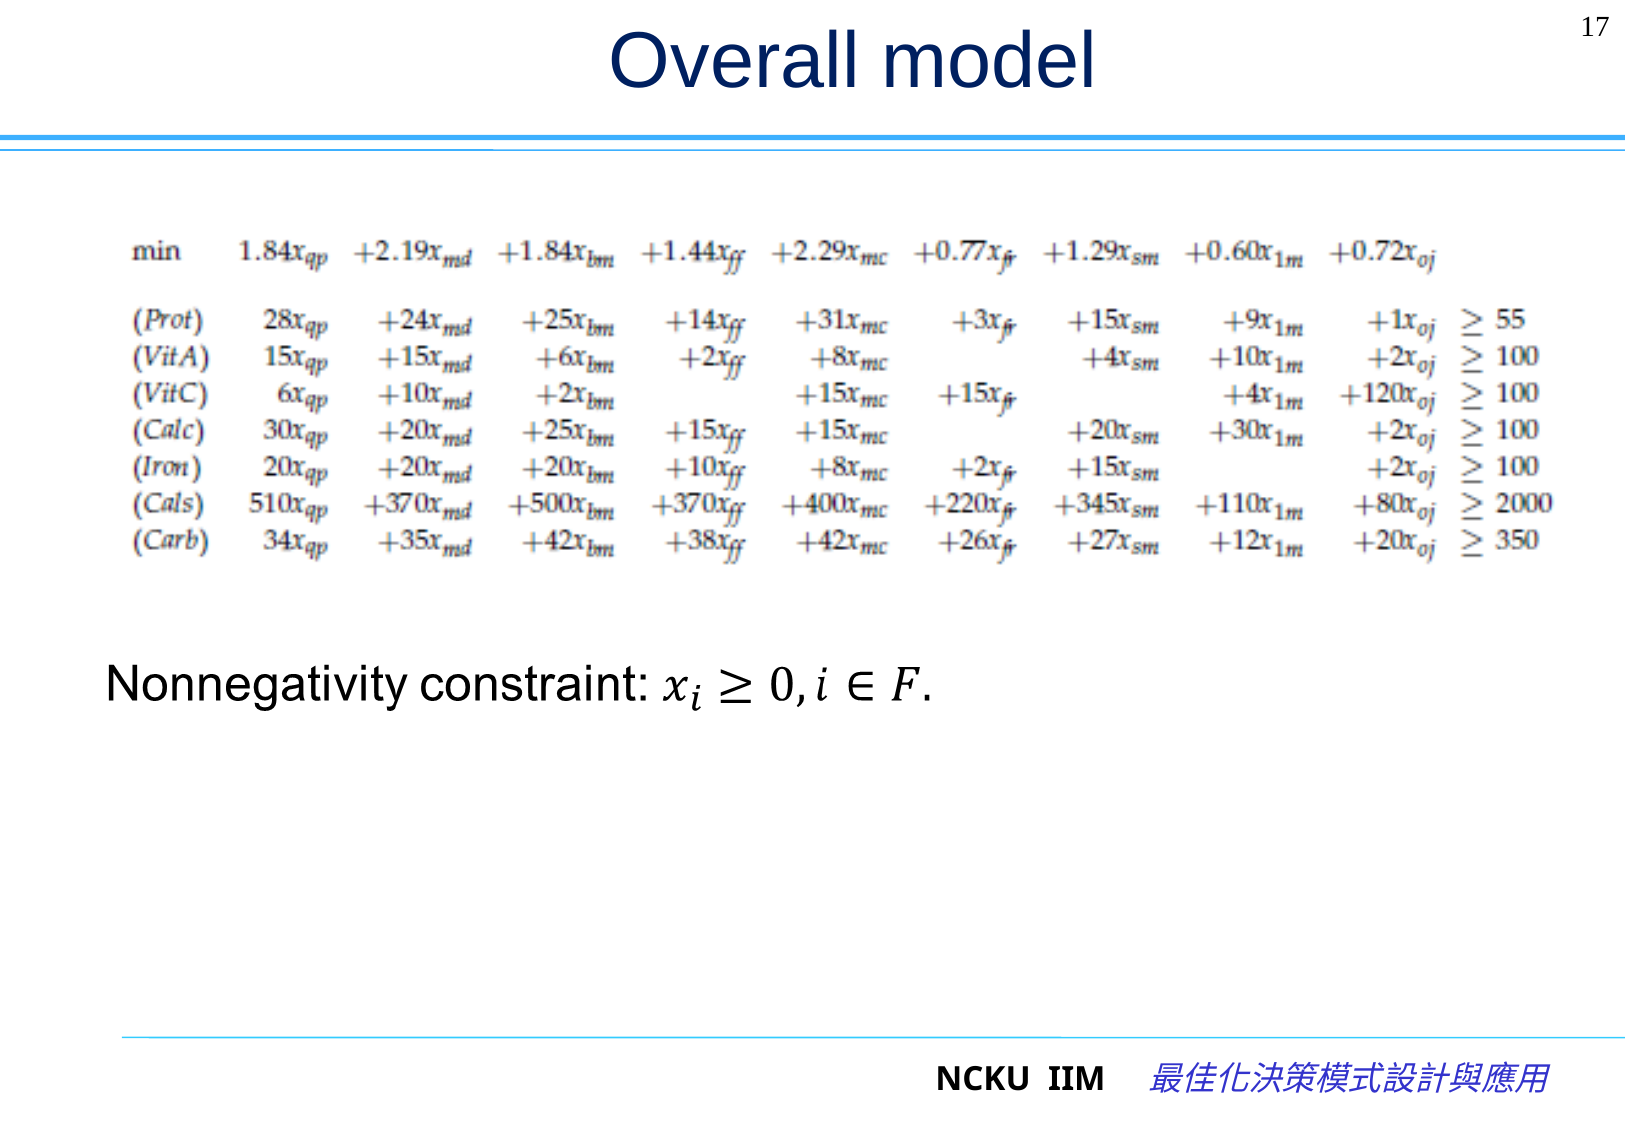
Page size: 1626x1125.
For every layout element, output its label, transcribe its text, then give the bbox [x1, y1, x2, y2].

title Overall model [216, 0, 1490, 113]
picture [100, 197, 1563, 572]
list [75, 163, 1570, 1052]
slide_number 17 [1490, 0, 1625, 75]
